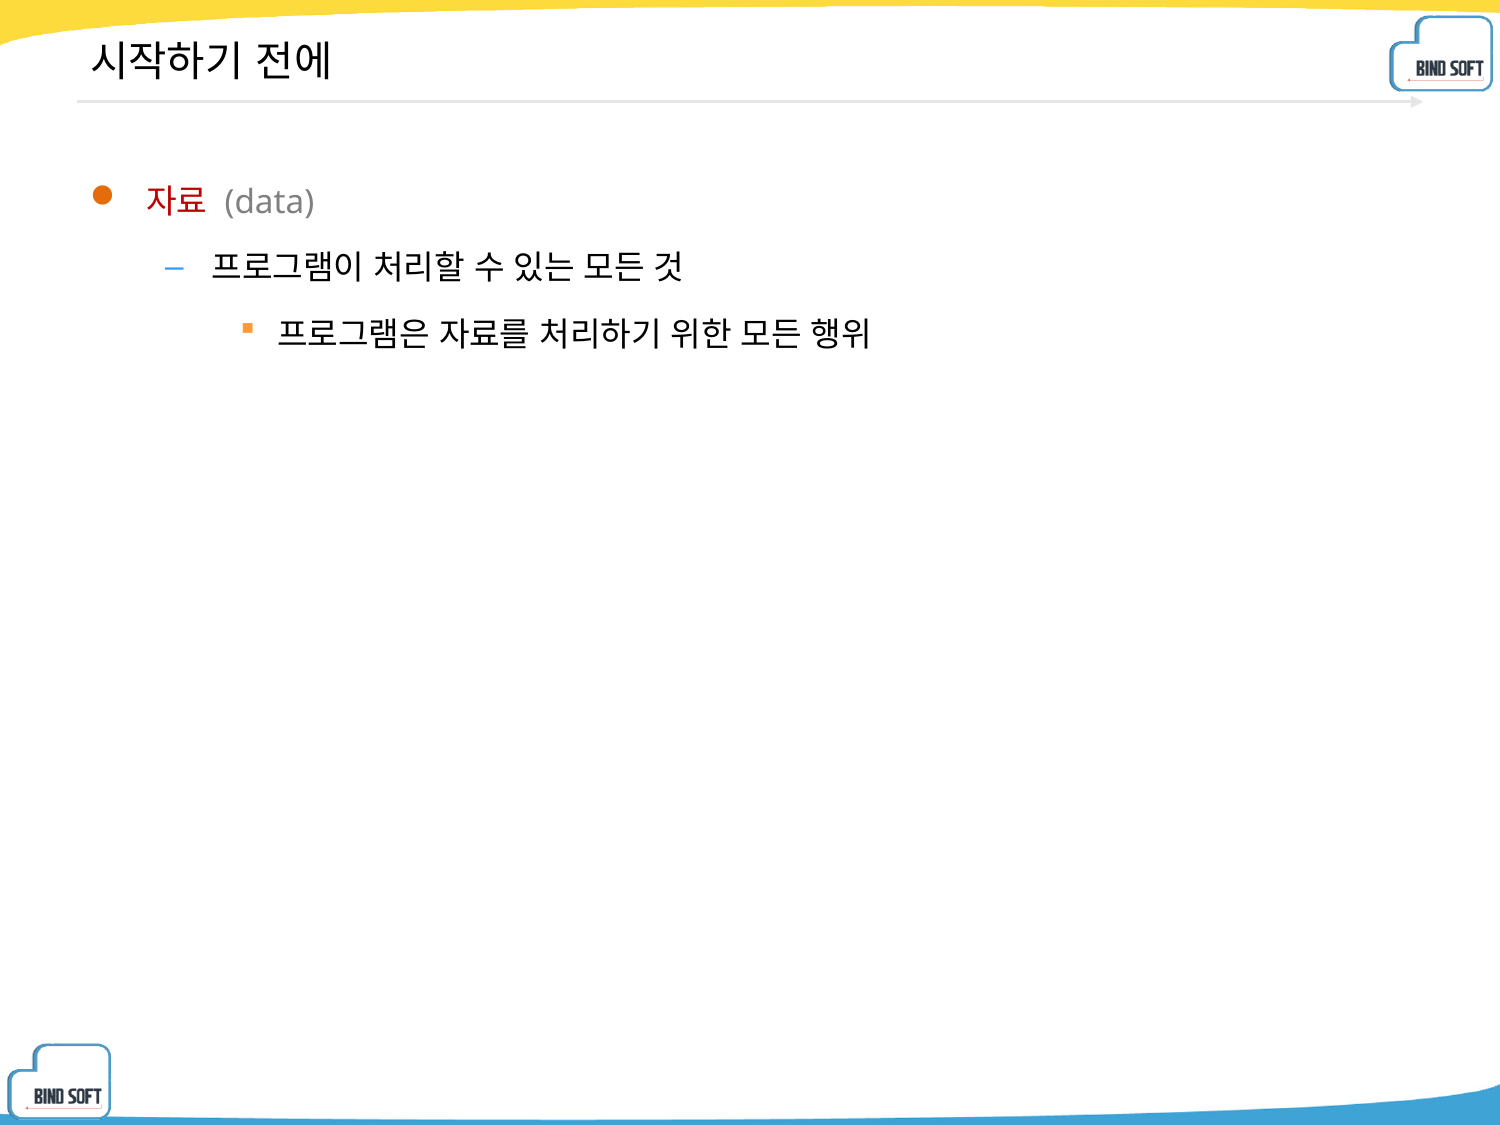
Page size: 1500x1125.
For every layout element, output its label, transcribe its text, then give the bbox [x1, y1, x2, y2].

picture [0, 0, 1500, 96]
list 자료 (data) 프로그램이 처리할 수 있는 모든 것 프로그램은 자료를 처리하기 위한 모든 행위 [75, 152, 1425, 1055]
title 시작하기 전에 [75, 11, 1425, 108]
picture [0, 1003, 1500, 1125]
